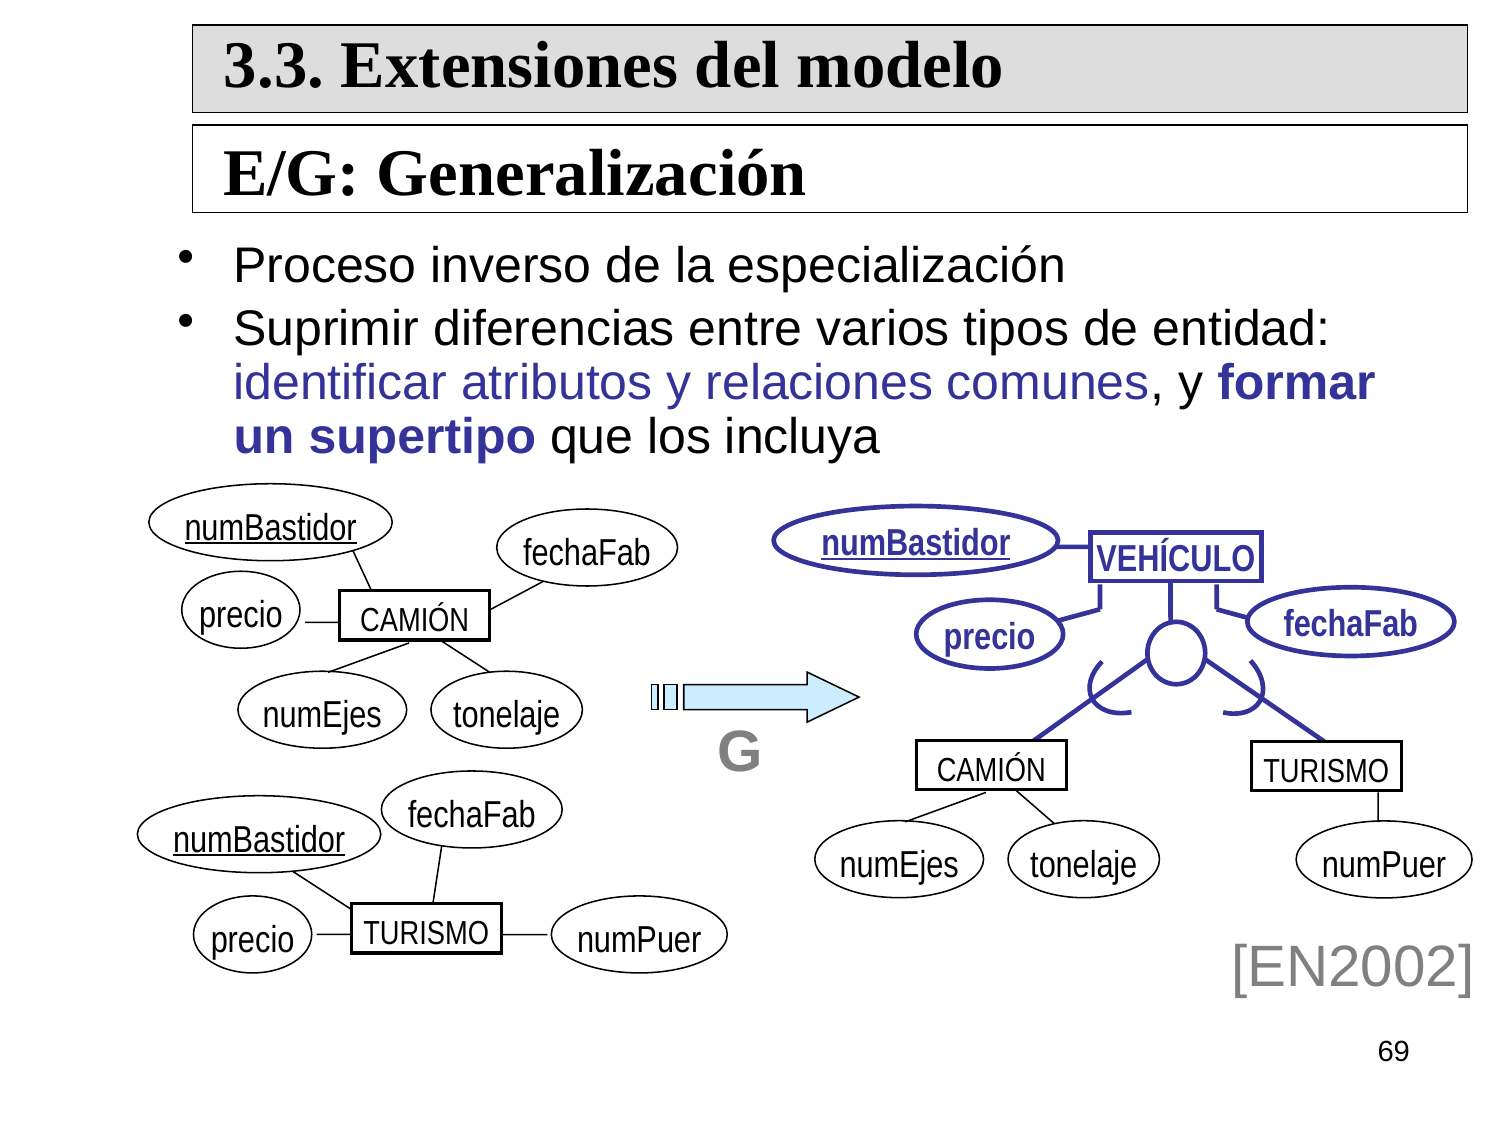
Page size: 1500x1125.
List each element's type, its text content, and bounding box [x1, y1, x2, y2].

text_box numPuer [551, 895, 728, 973]
text_box numBastidor [137, 795, 381, 873]
slide_number 69 [1074, 1024, 1426, 1103]
text_box precio [916, 599, 1064, 669]
text_box CAMIÓN [339, 590, 490, 640]
text_box numEjes [237, 671, 407, 749]
text_box tonelaje [430, 671, 583, 749]
text_box fechaFab [381, 770, 563, 848]
text_box tonelaje [1008, 820, 1160, 898]
text_box [1089, 661, 1135, 714]
text_box 3.3. Extensiones del modelo [192, 24, 1468, 113]
text_box [1219, 660, 1264, 714]
text_box precio [193, 895, 312, 973]
text_box [651, 684, 658, 710]
text_box E/G: Generalización [192, 124, 1468, 213]
text_box numPuer [1296, 820, 1473, 898]
text_box G [717, 704, 763, 785]
text_box [EN2002] [1231, 920, 1475, 1000]
text_box fechaFab [1247, 587, 1455, 656]
text_box CAMIÓN [916, 740, 1067, 790]
text_box [1147, 621, 1206, 685]
text_box numBastidor [773, 506, 1059, 575]
text_box TURISMO [1251, 741, 1402, 791]
text_box [683, 672, 860, 723]
text_box precio [181, 571, 301, 649]
text_box [664, 684, 678, 710]
text_box numBastidor [148, 483, 393, 561]
text_box TURISMO [351, 903, 502, 953]
text_box Proceso inverso de la especialización Suprimir diferencias entre varios tipos de entidad: identificar atributos y relaciones comunes, y formar un supertipo que los incluya [162, 224, 1463, 500]
text_box VEHÍCULO [1090, 532, 1262, 582]
text_box numEjes [814, 820, 984, 898]
text_box fechaFab [496, 508, 678, 587]
